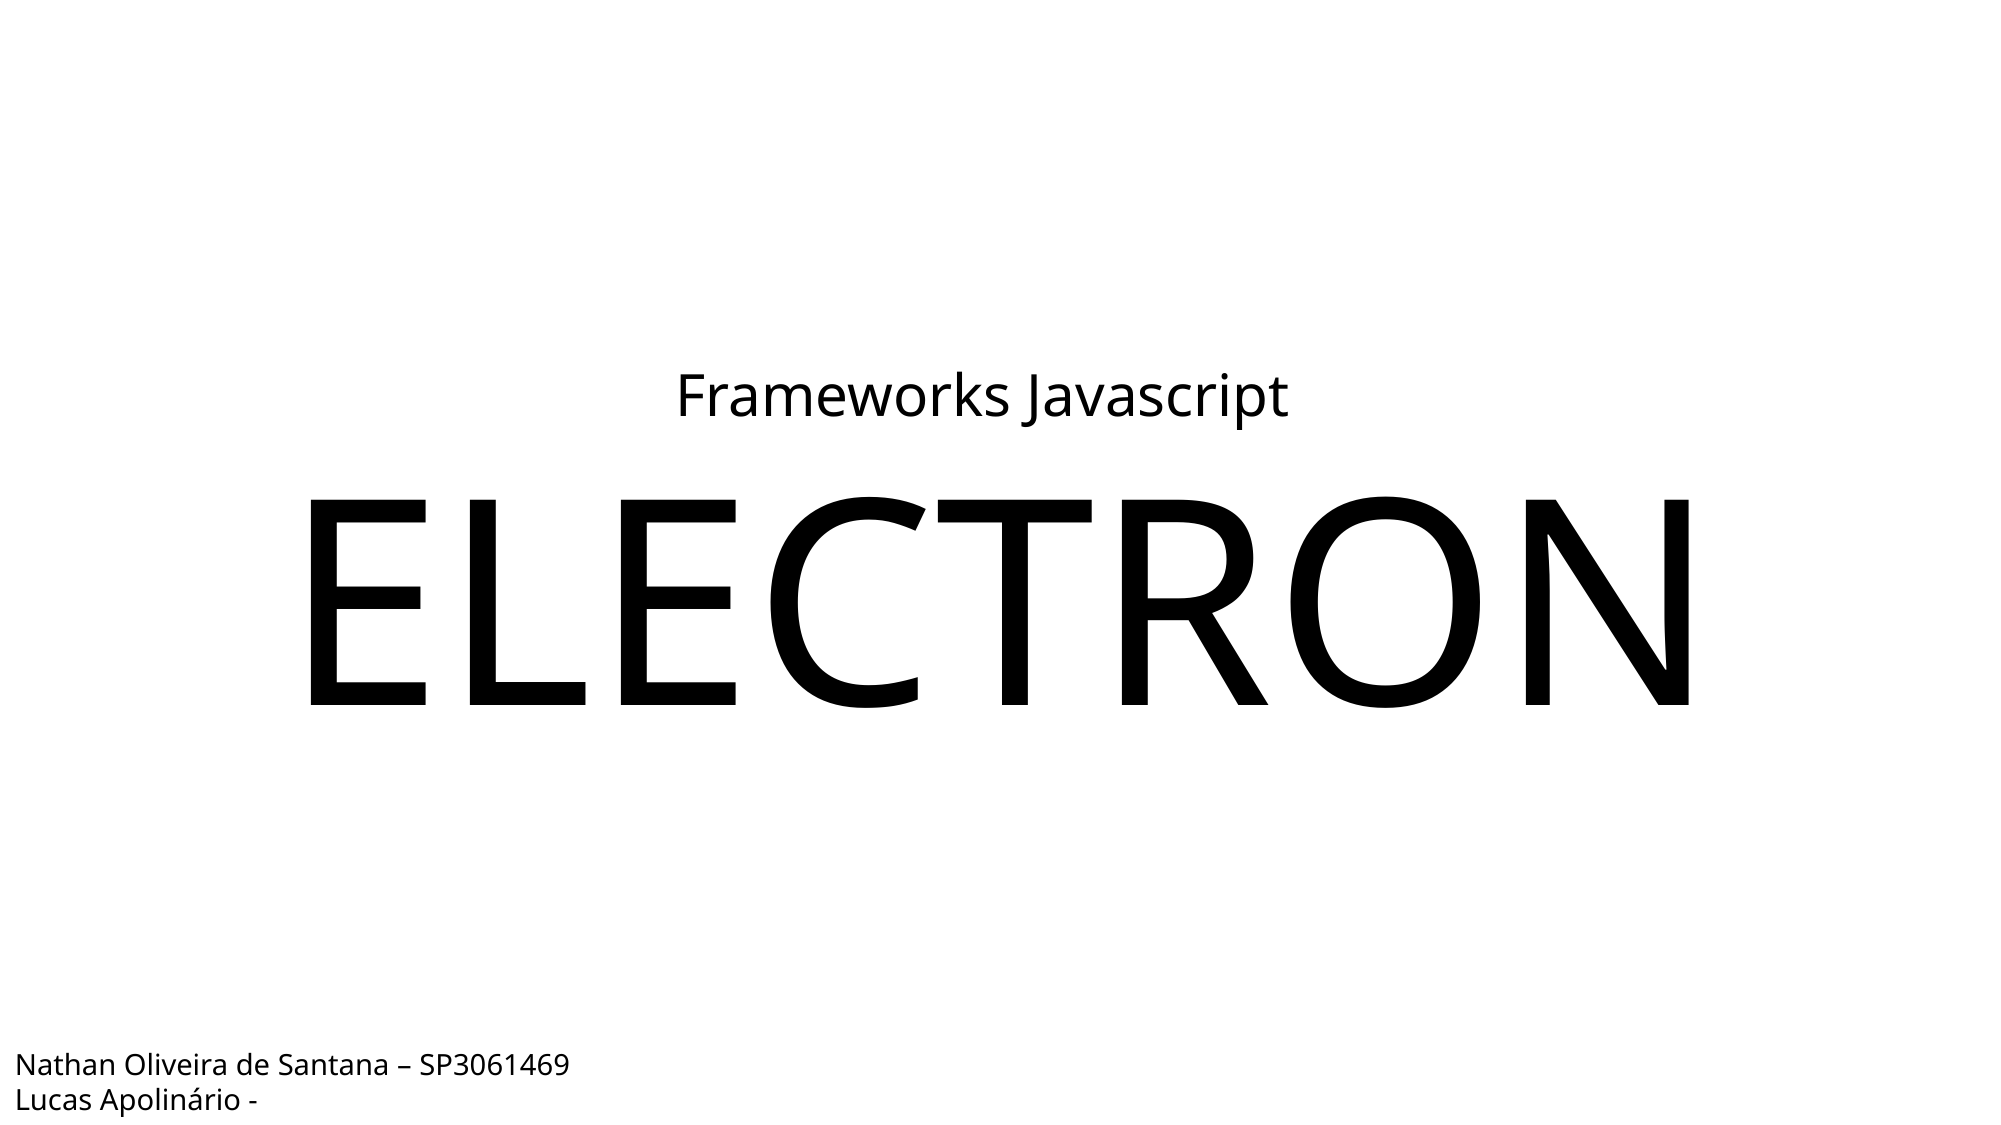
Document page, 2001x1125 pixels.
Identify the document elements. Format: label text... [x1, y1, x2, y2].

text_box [425, 350, 1575, 775]
text_box Nathan Oliveira de Santana – SP3061469 Lucas Apolinário - [0, 1039, 739, 1124]
